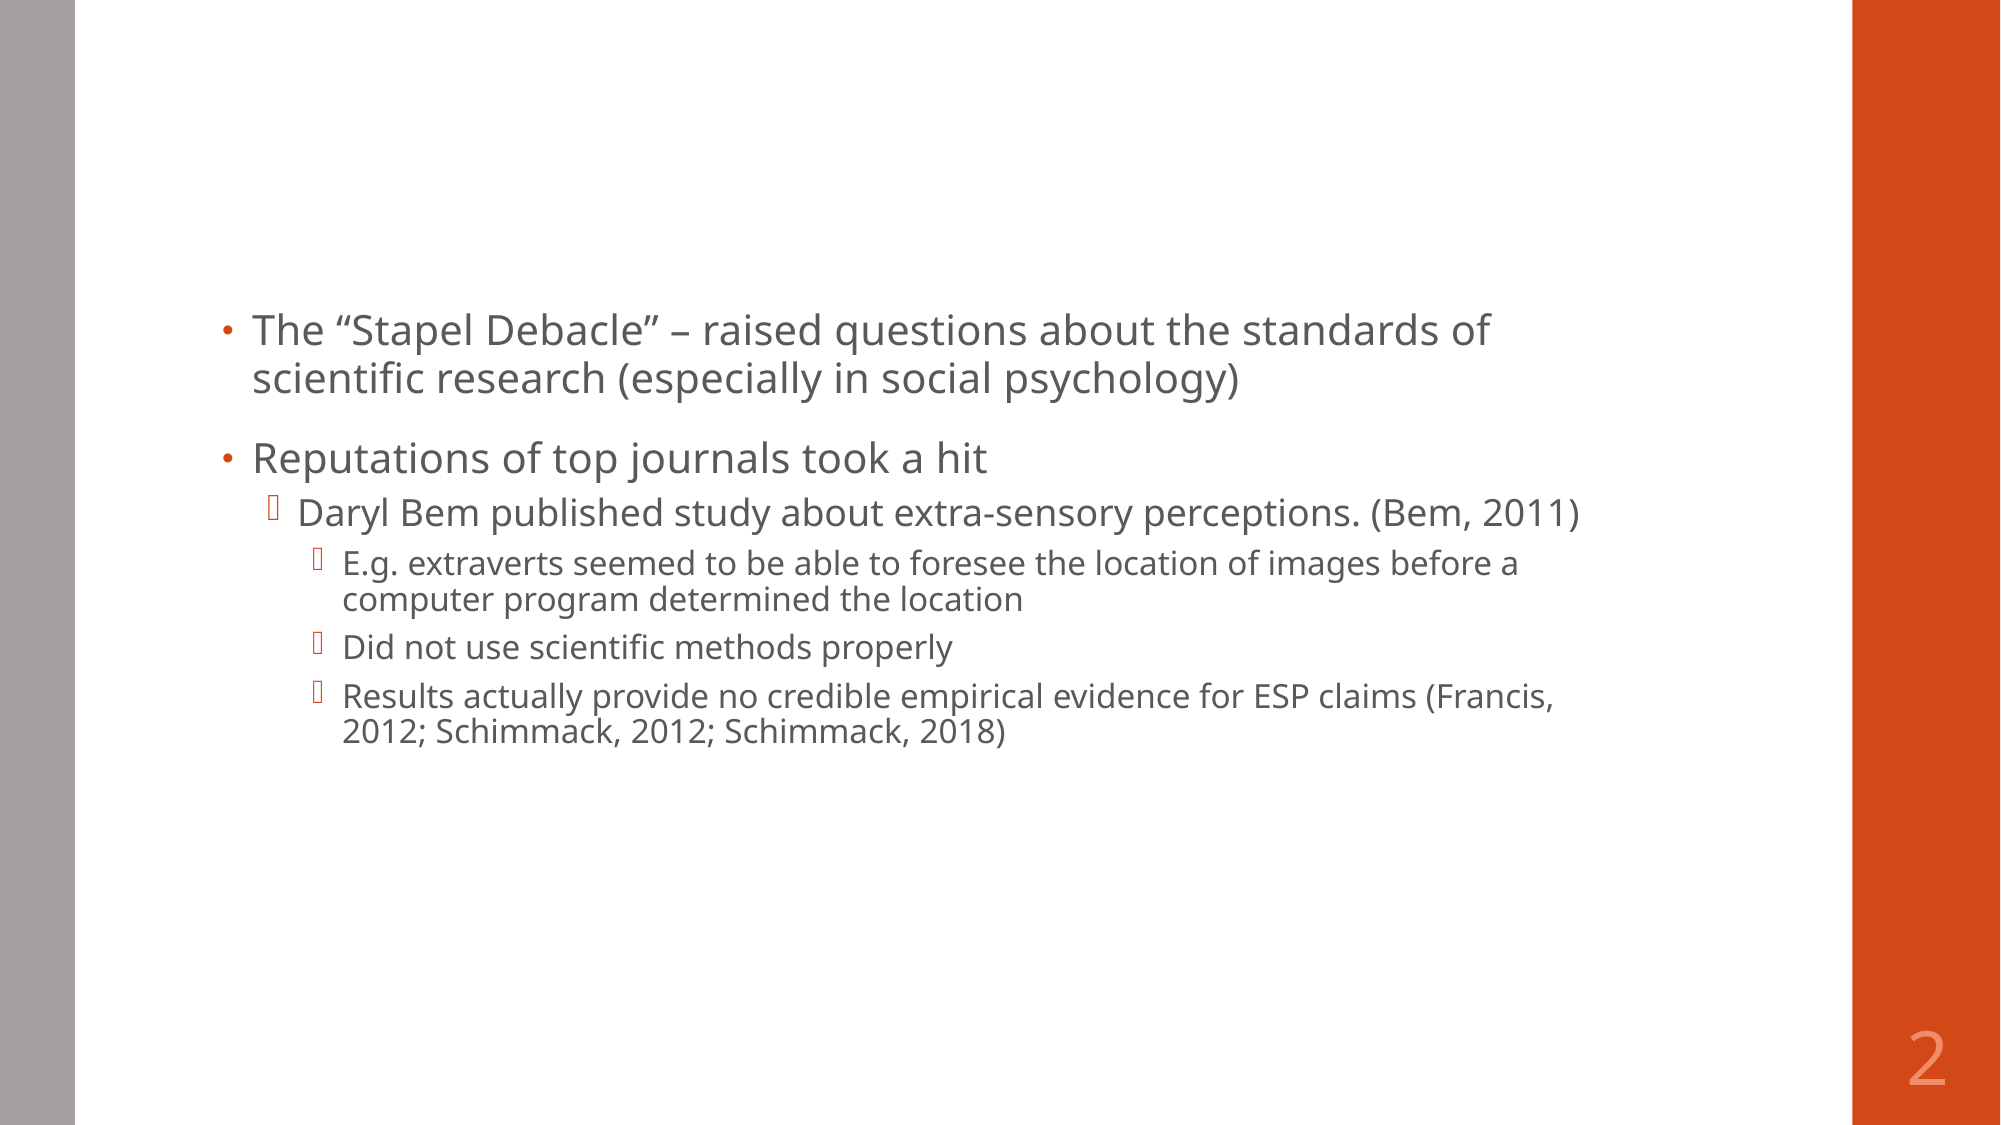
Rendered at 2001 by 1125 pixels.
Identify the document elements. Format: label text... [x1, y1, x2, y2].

list The “Stapel Debacle” – raised questions about the standards of scientific research (especially in social psychology) Reputations of top journals took a hit Daryl Bem published study about extra-sensory perceptions. (Bem, 2011) E.g. extraverts seemed to be able to foresee the location of images before a computer program determined the location Did not use scientific methods properly Results actually provide no credible empirical evidence for ESP claims (Francis, 2012; Schimmack, 2012; Schimmack, 2018) [206, 299, 1617, 1014]
slide_number 2 [1852, 1012, 2000, 1110]
